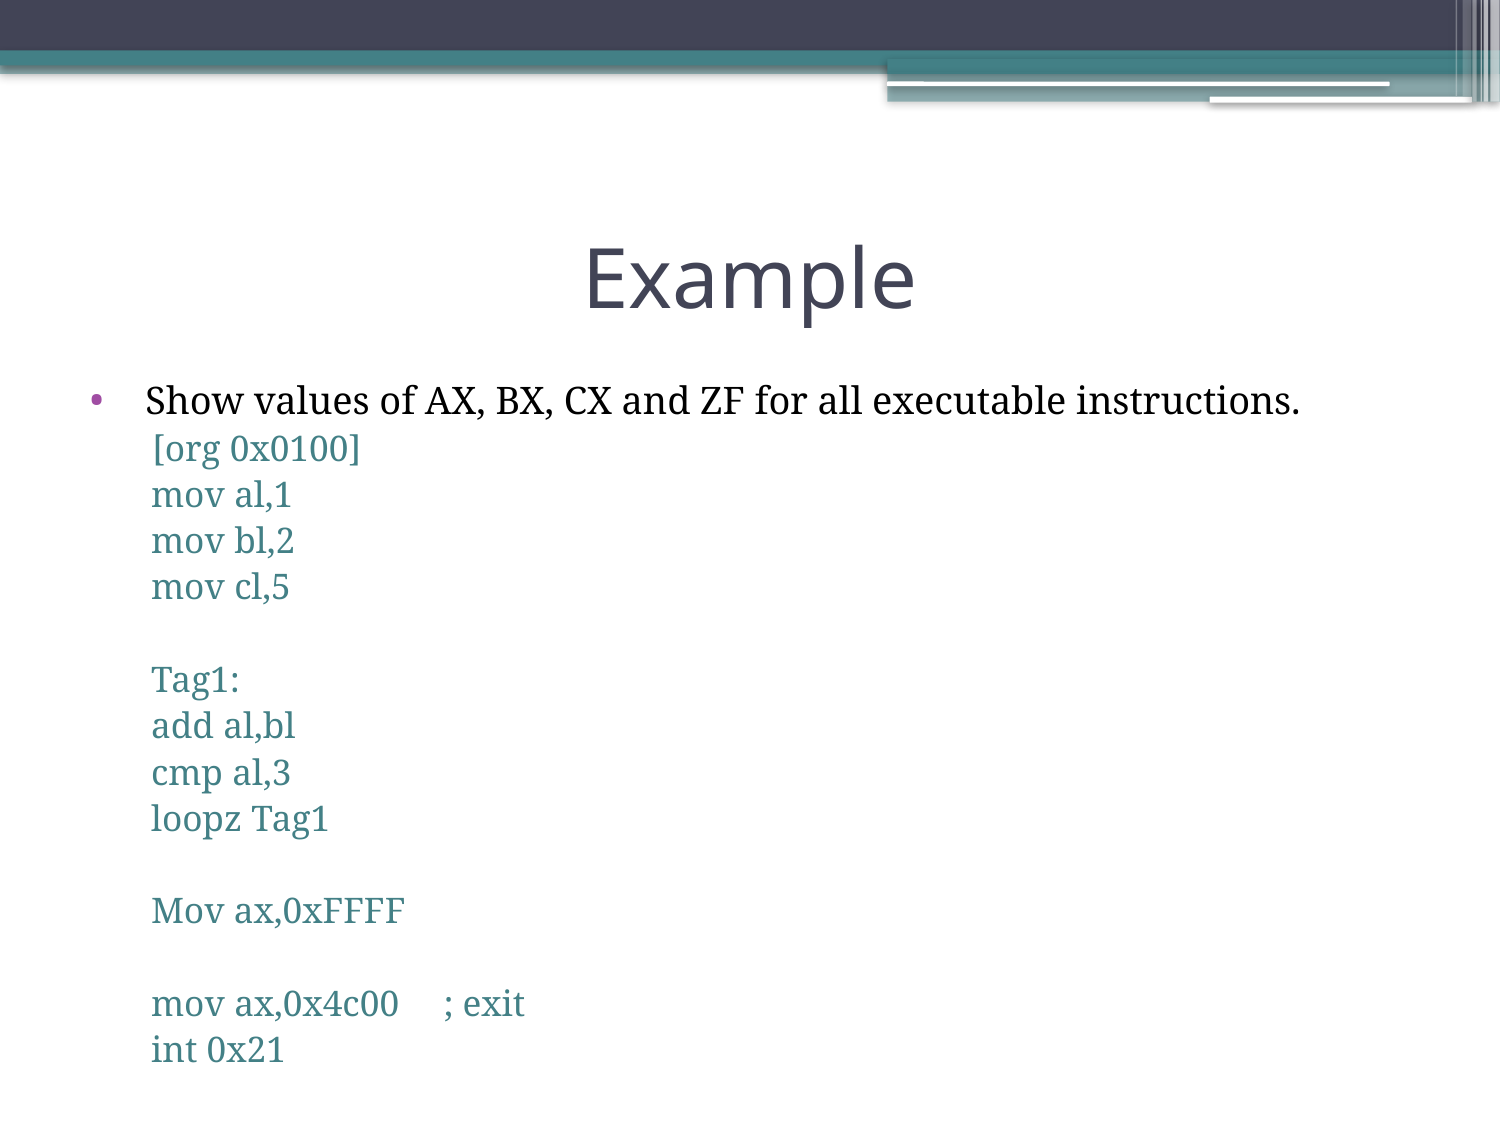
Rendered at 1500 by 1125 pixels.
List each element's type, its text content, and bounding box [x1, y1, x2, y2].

title Example [75, 187, 1425, 363]
list Show values of AX, BX, CX and ZF for all executable instructions. [org 0x0100] mov al,1 mov bl,2 mov cl,5 Tag1: add al,bl cmp al,3 loopz Tag1 Mov ax,0xFFFF mov ax,0x4c00 ; exit int 0x21 [75, 368, 1425, 1079]
